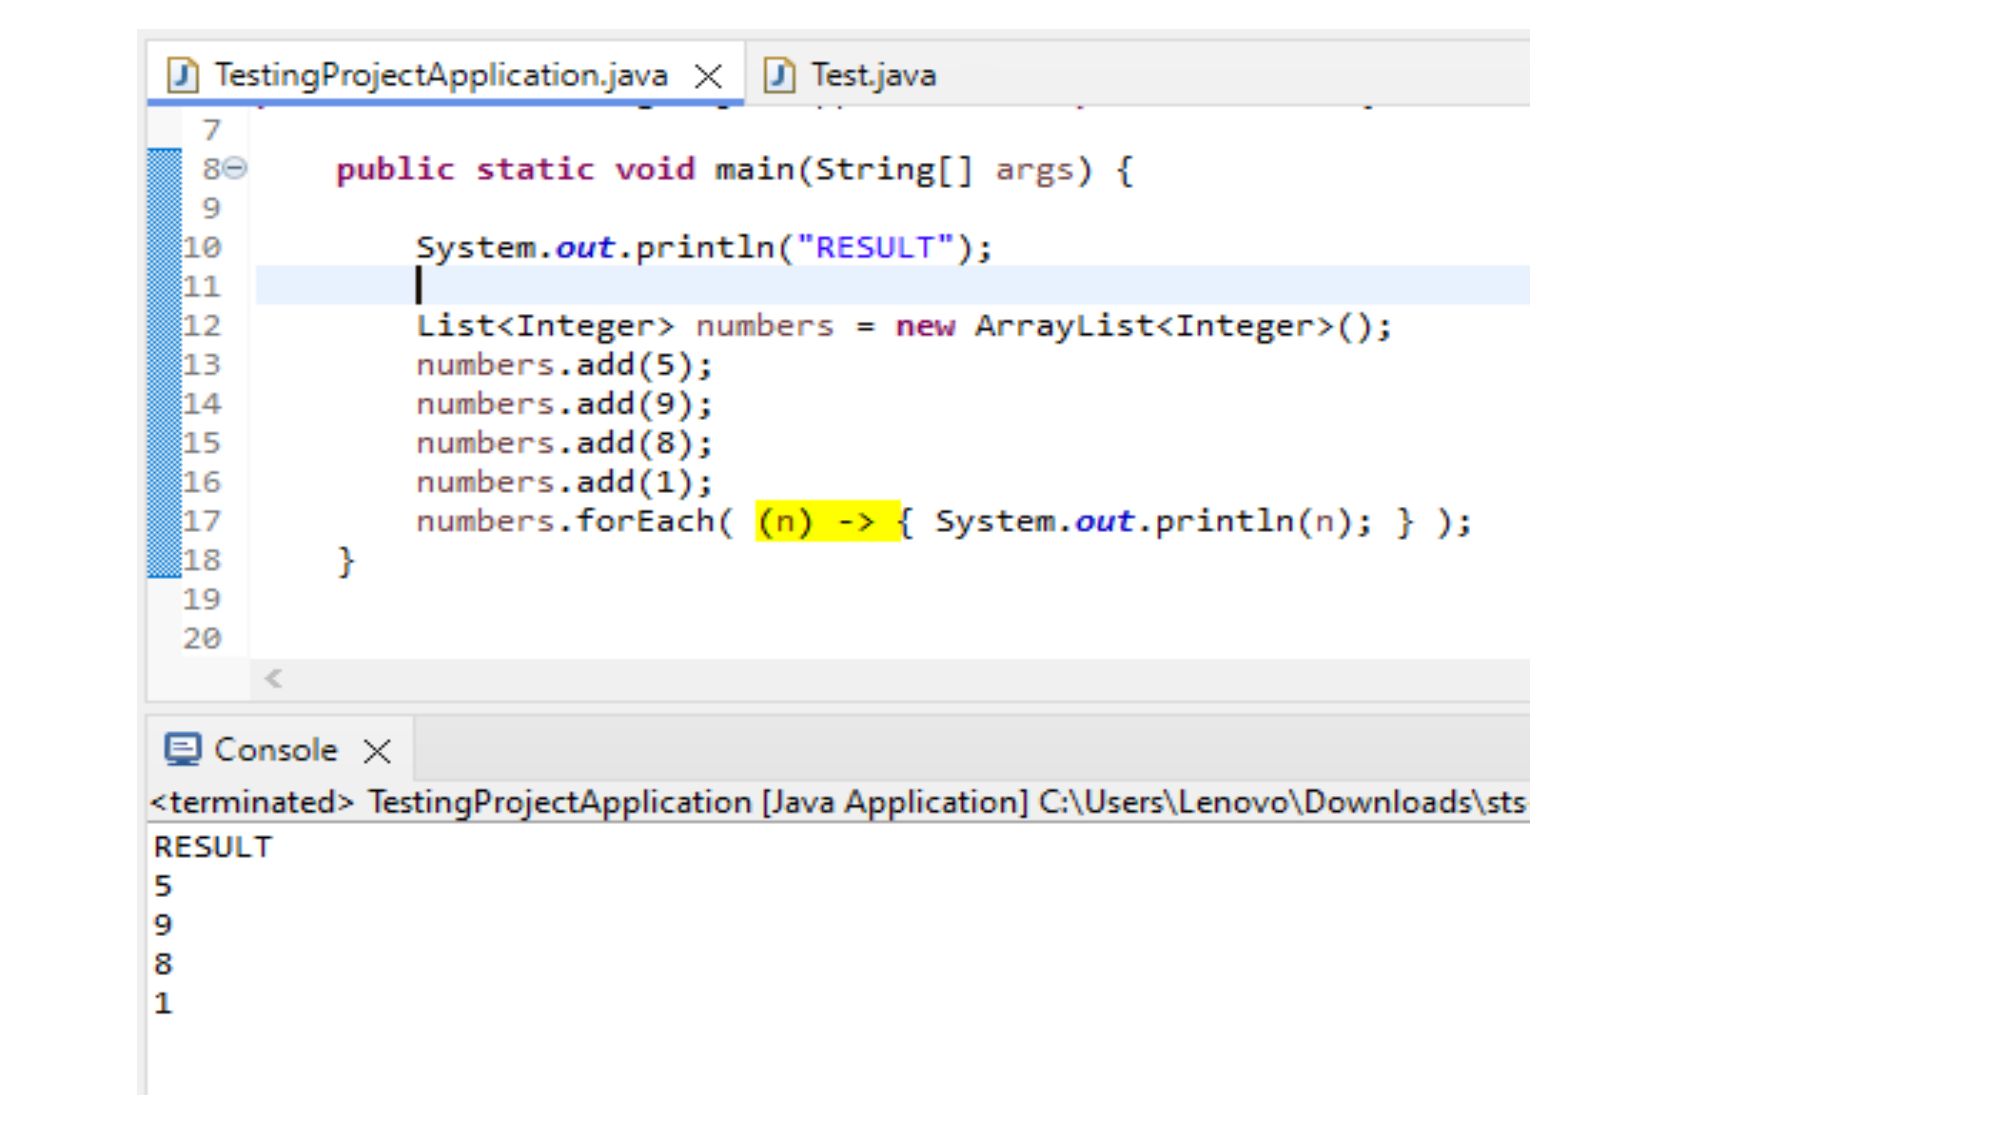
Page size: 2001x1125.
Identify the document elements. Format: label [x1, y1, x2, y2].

picture [137, 29, 1530, 1095]
